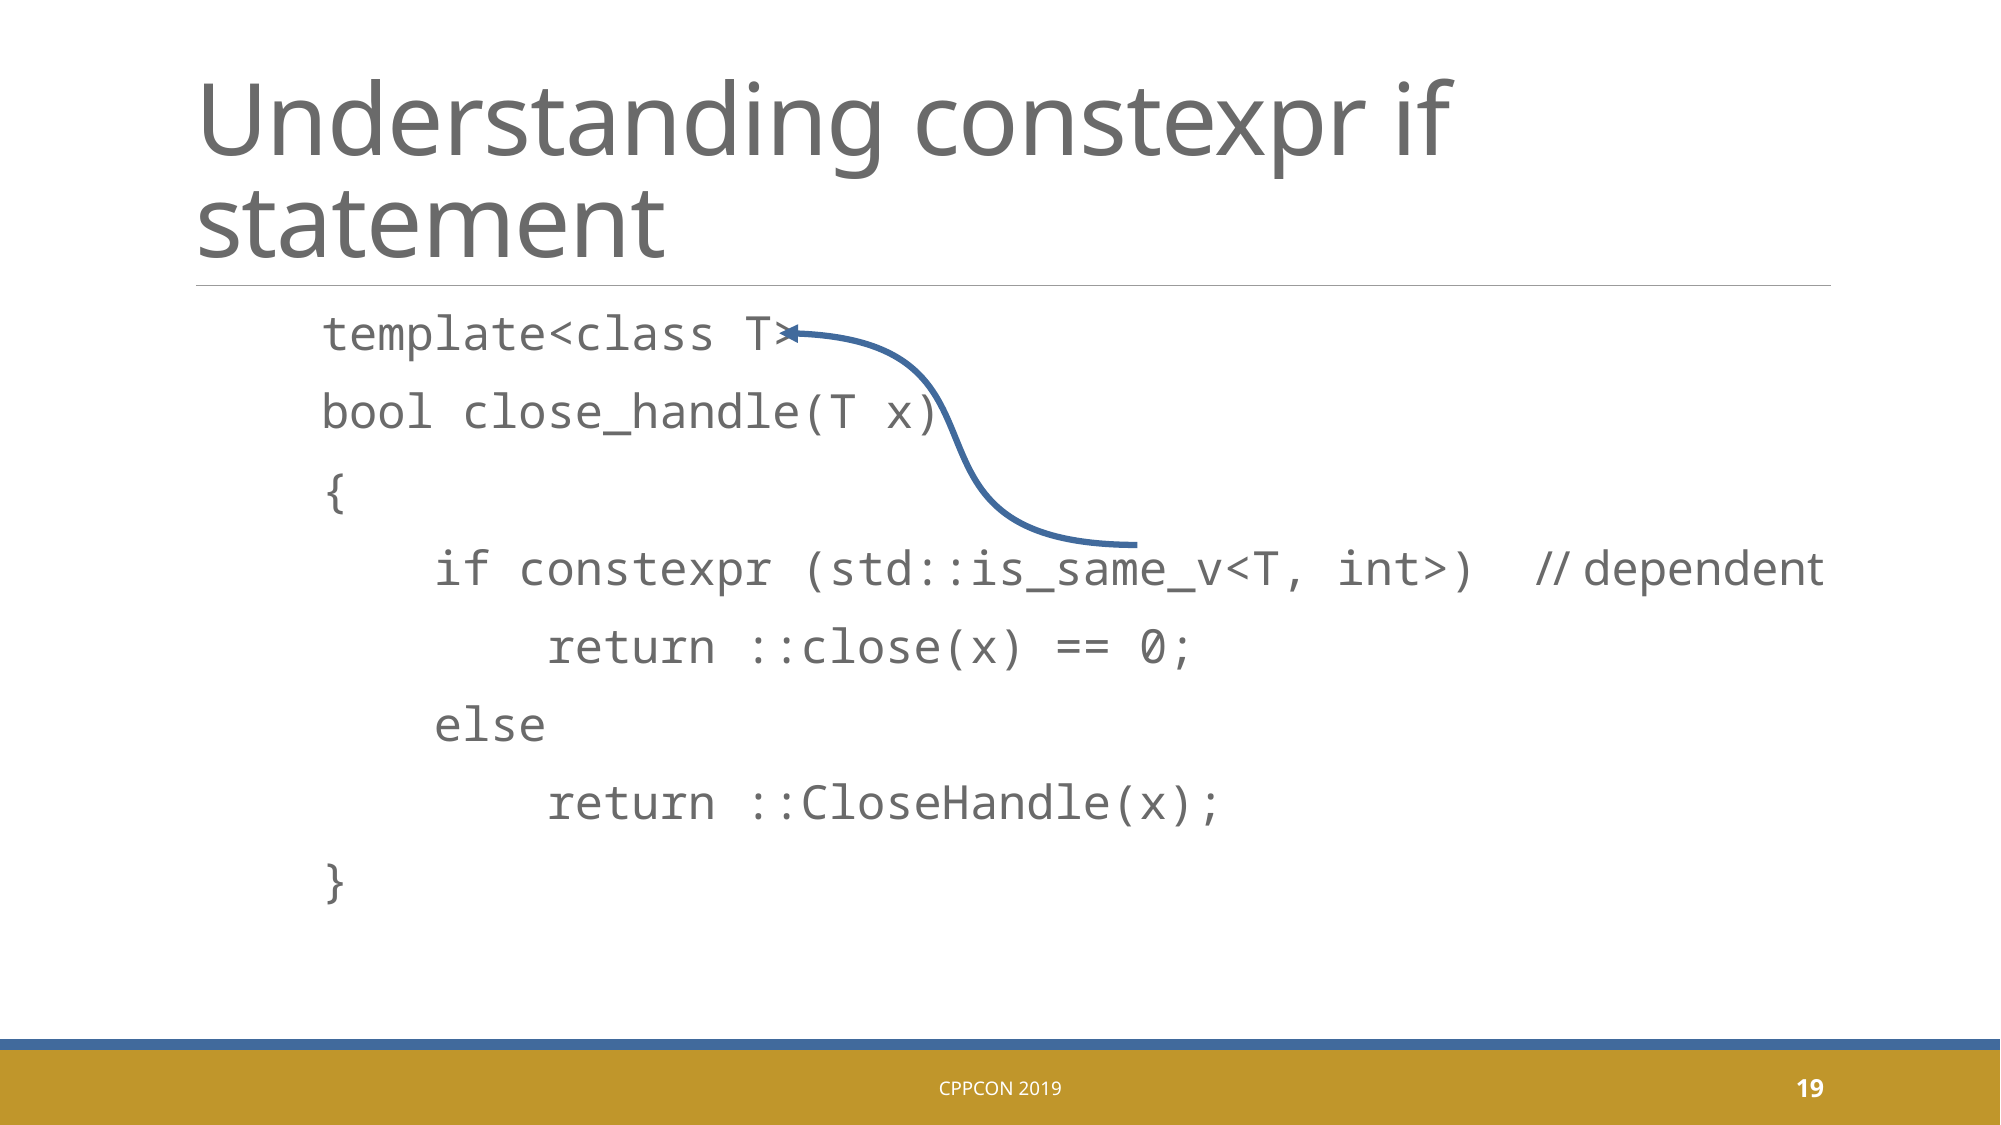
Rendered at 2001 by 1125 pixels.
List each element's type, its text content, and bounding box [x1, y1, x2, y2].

list template<class T> bool close_handle(T x) { if constexpr (std::is_same_v<T, int>) // dependent return ::close(x) == 0; else return ::CloseHandle(x); } [180, 302, 1830, 963]
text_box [778, 332, 1138, 546]
footer CppCon 2019 [604, 1059, 1396, 1120]
slide_number 19 [1624, 1059, 1840, 1120]
title Understanding constexpr if statement [180, 47, 1830, 285]
